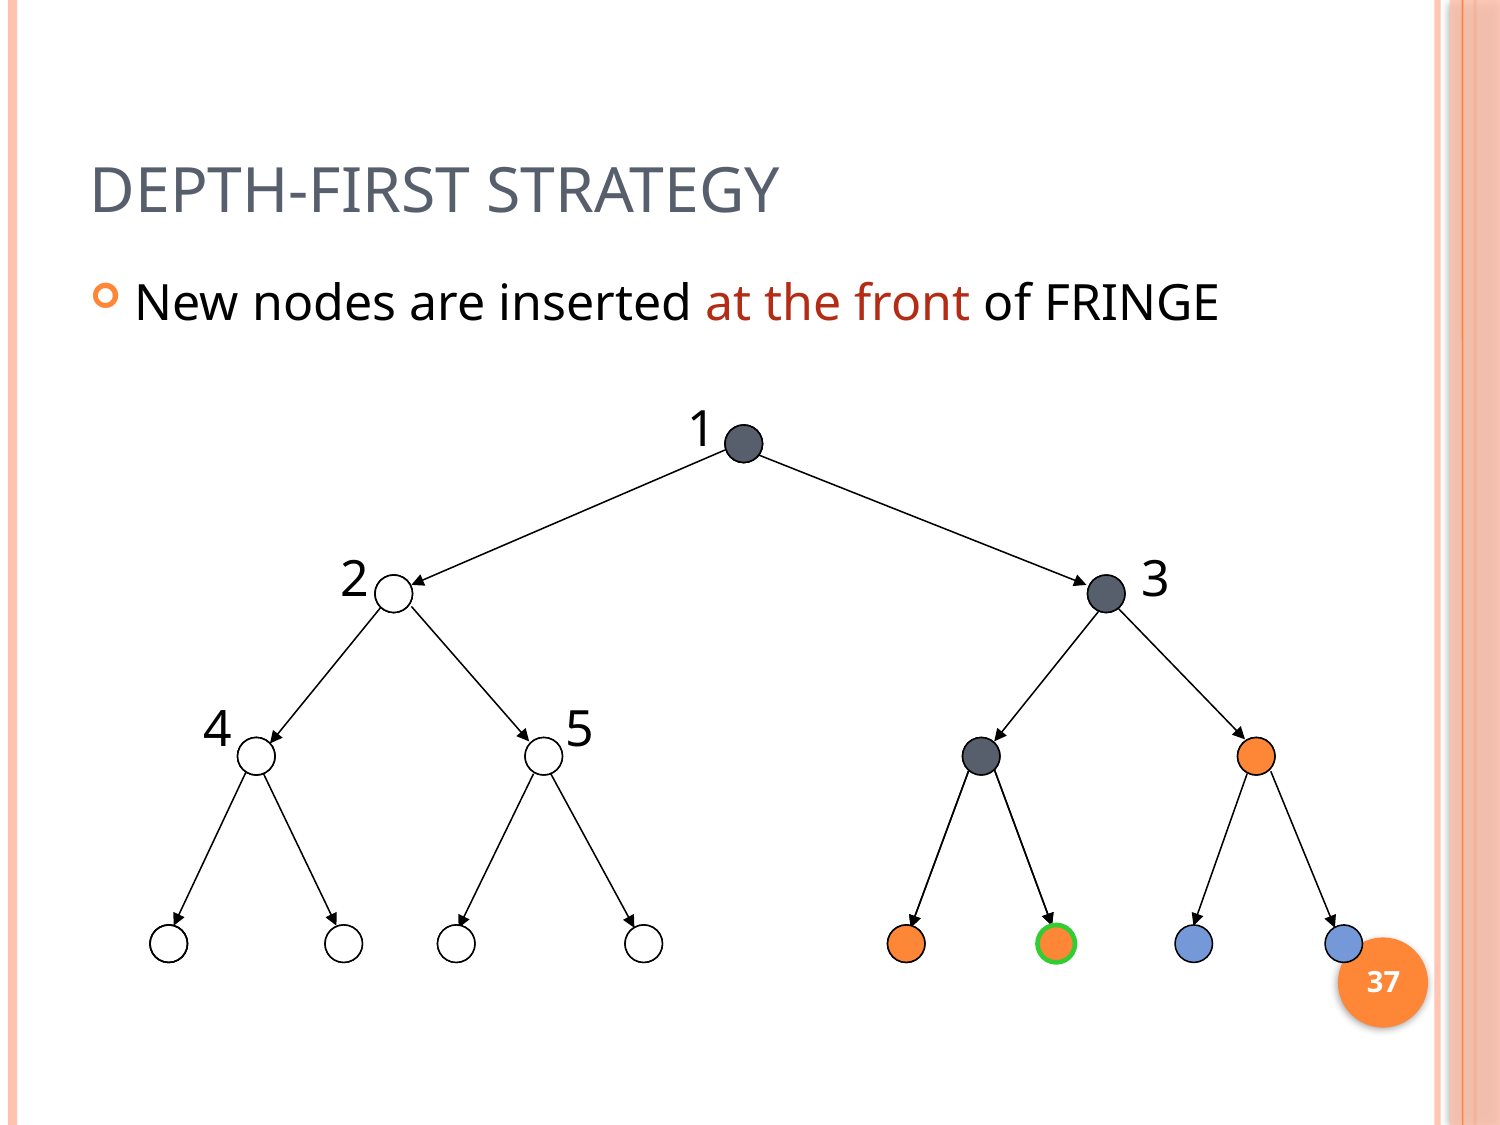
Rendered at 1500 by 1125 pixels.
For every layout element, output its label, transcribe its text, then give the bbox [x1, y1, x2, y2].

slide_number 37 [1333, 940, 1434, 1026]
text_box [149, 424, 1363, 963]
text_box 1 [672, 389, 731, 421]
list New nodes are inserted at the front of FRINGE [74, 262, 1301, 1063]
title Depth-First Strategy [75, 45, 1300, 233]
